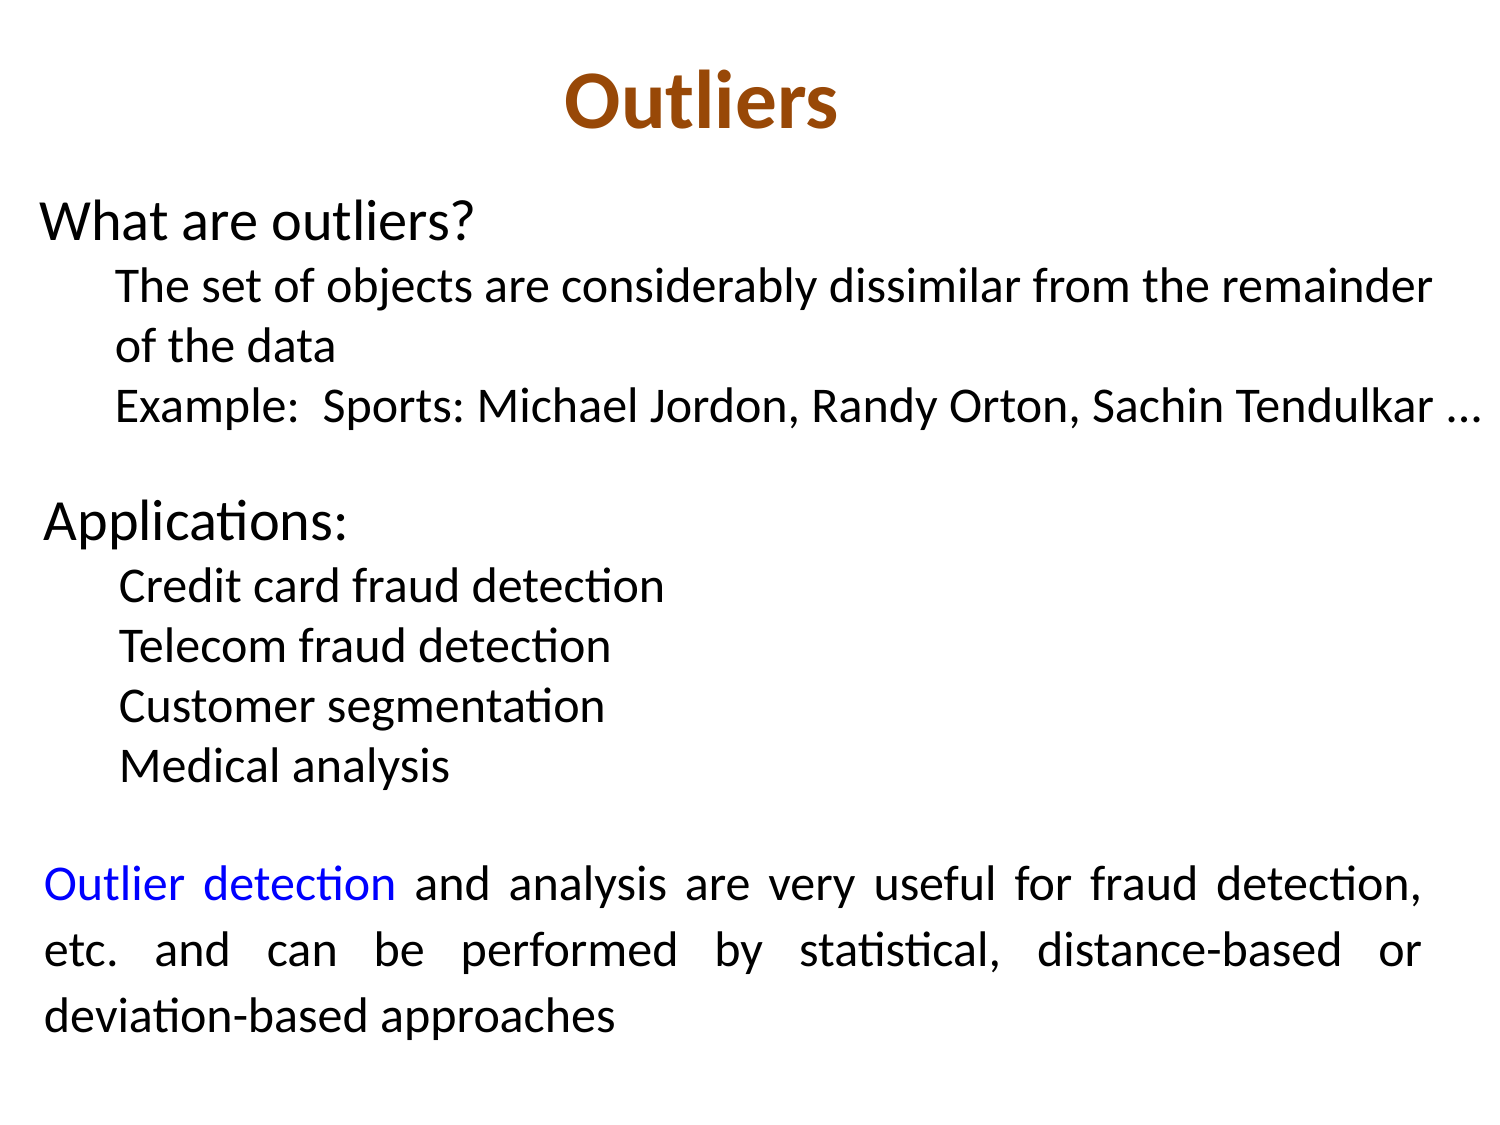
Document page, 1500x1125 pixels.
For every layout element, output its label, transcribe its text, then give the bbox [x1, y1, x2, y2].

text_box Outliers [549, 37, 975, 153]
text_box What are outliers? The set of objects are considerably dissimilar from the remainder of the data Example: Sports: Michael Jordon, Randy Orton, Sachin Tendulkar ... [24, 174, 1500, 440]
text_box Applications: Credit card fraud detection Telecom fraud detection Customer segmentation Medical analysis [29, 474, 1438, 800]
text_box Outlier detection and analysis are very useful for fraud detection, etc. and can be performed by statistical, distance-based or deviation-based approaches [29, 837, 1438, 1051]
